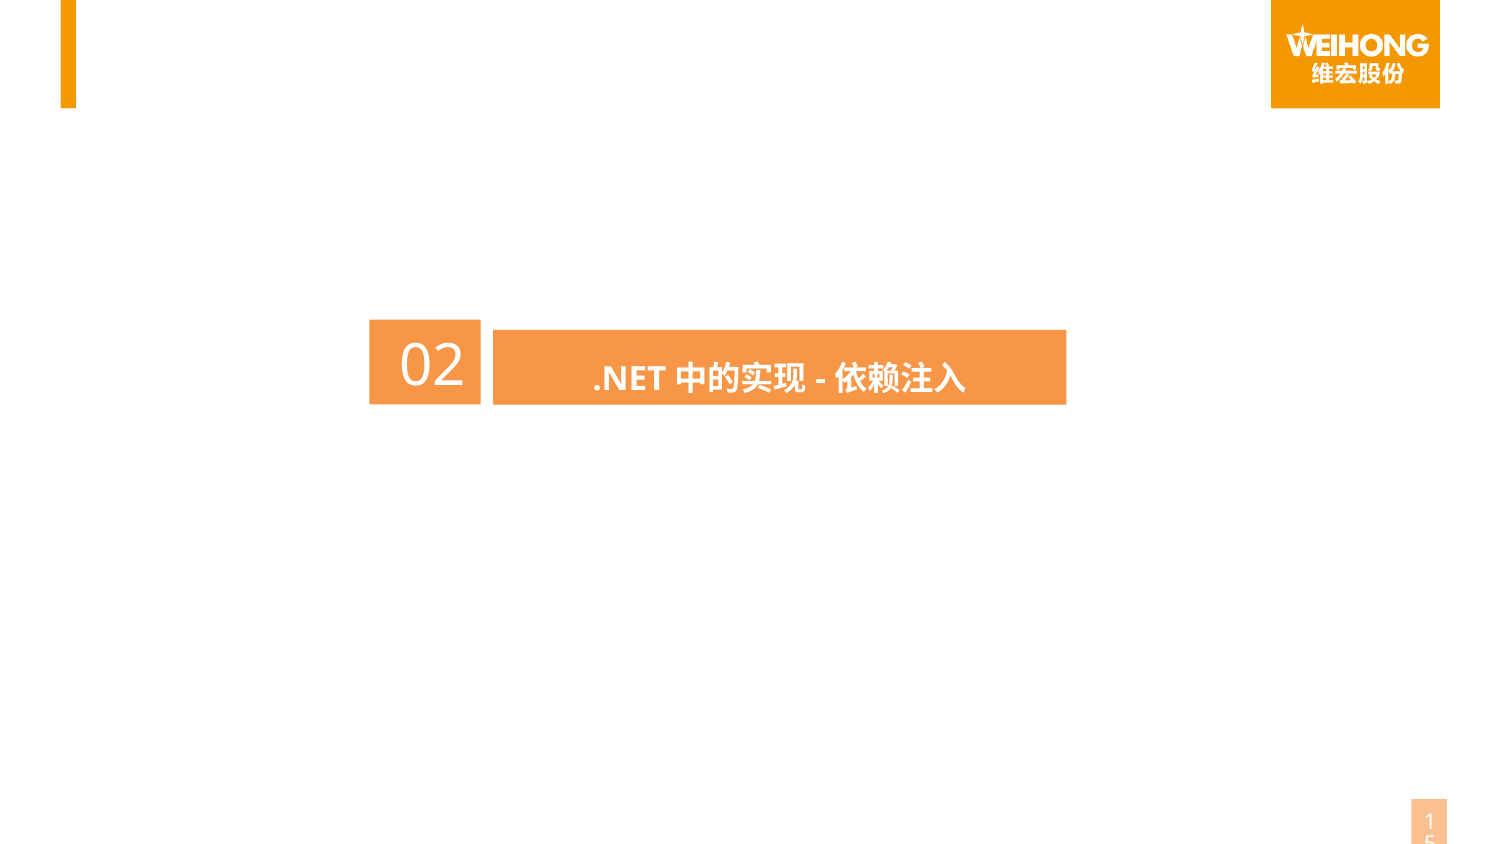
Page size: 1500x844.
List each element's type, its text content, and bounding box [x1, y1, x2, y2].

text_box 02 [369, 319, 481, 405]
picture [0, 0, 1500, 844]
text_box .NET中的实现-依赖注入 [493, 329, 1067, 405]
